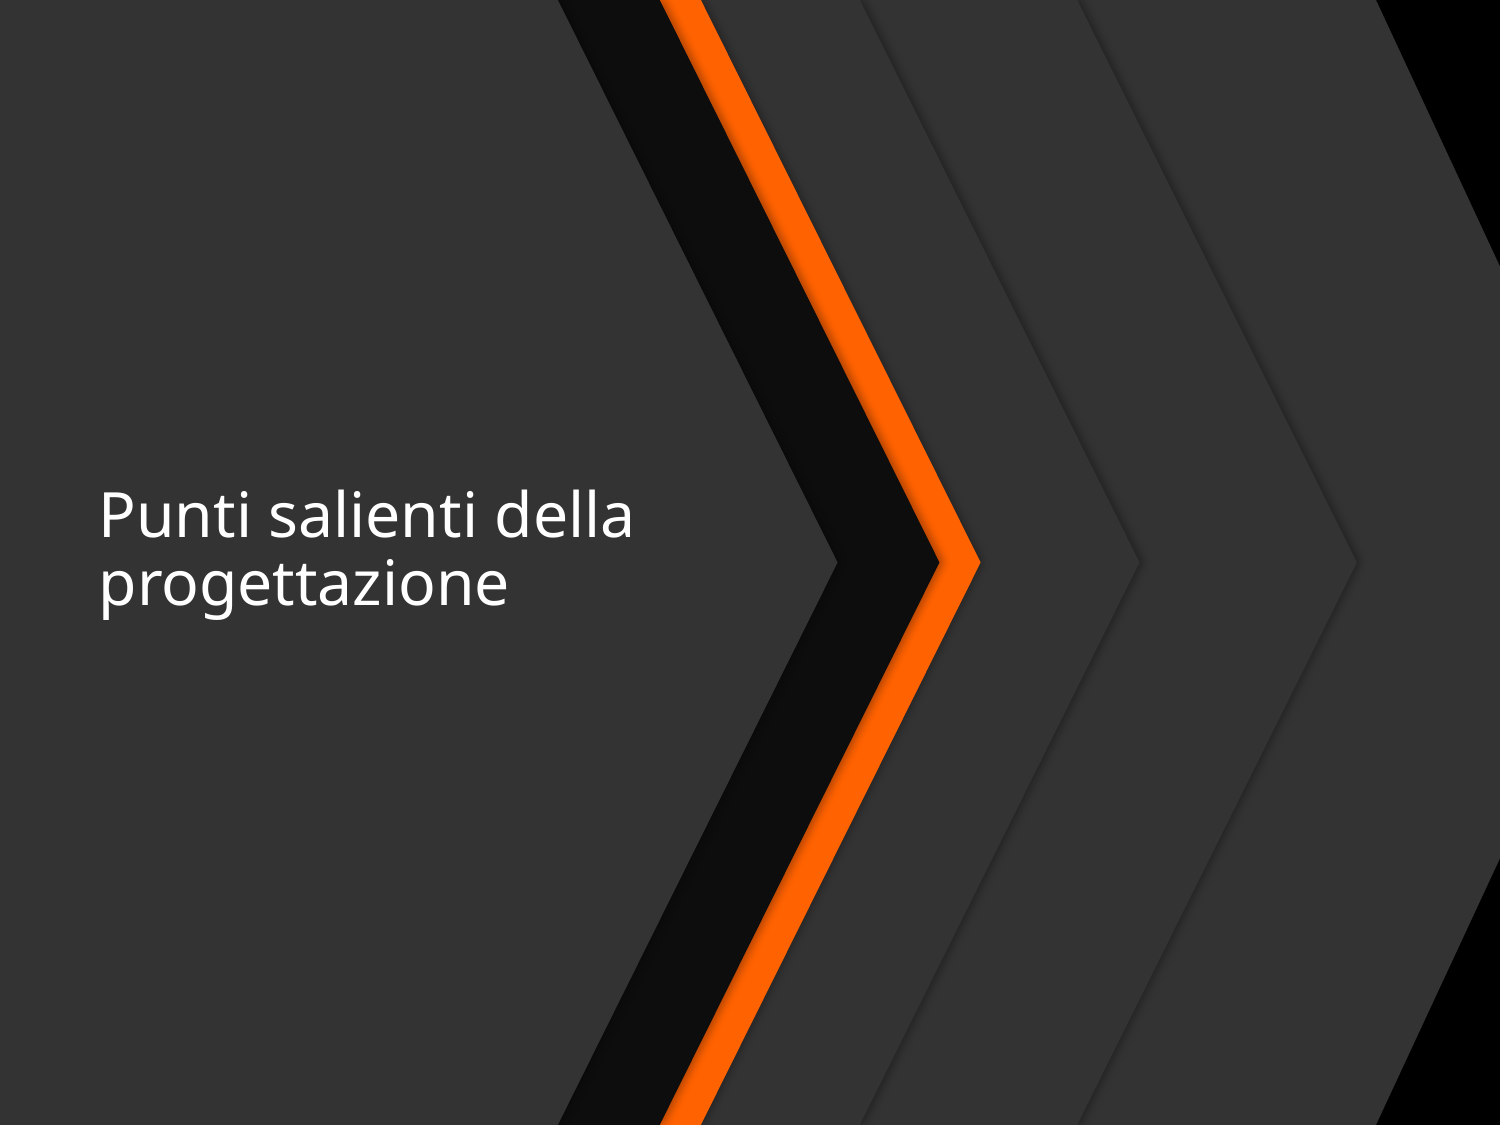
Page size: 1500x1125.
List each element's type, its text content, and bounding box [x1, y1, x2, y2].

title Punti salienti della progettazione [83, 476, 731, 649]
